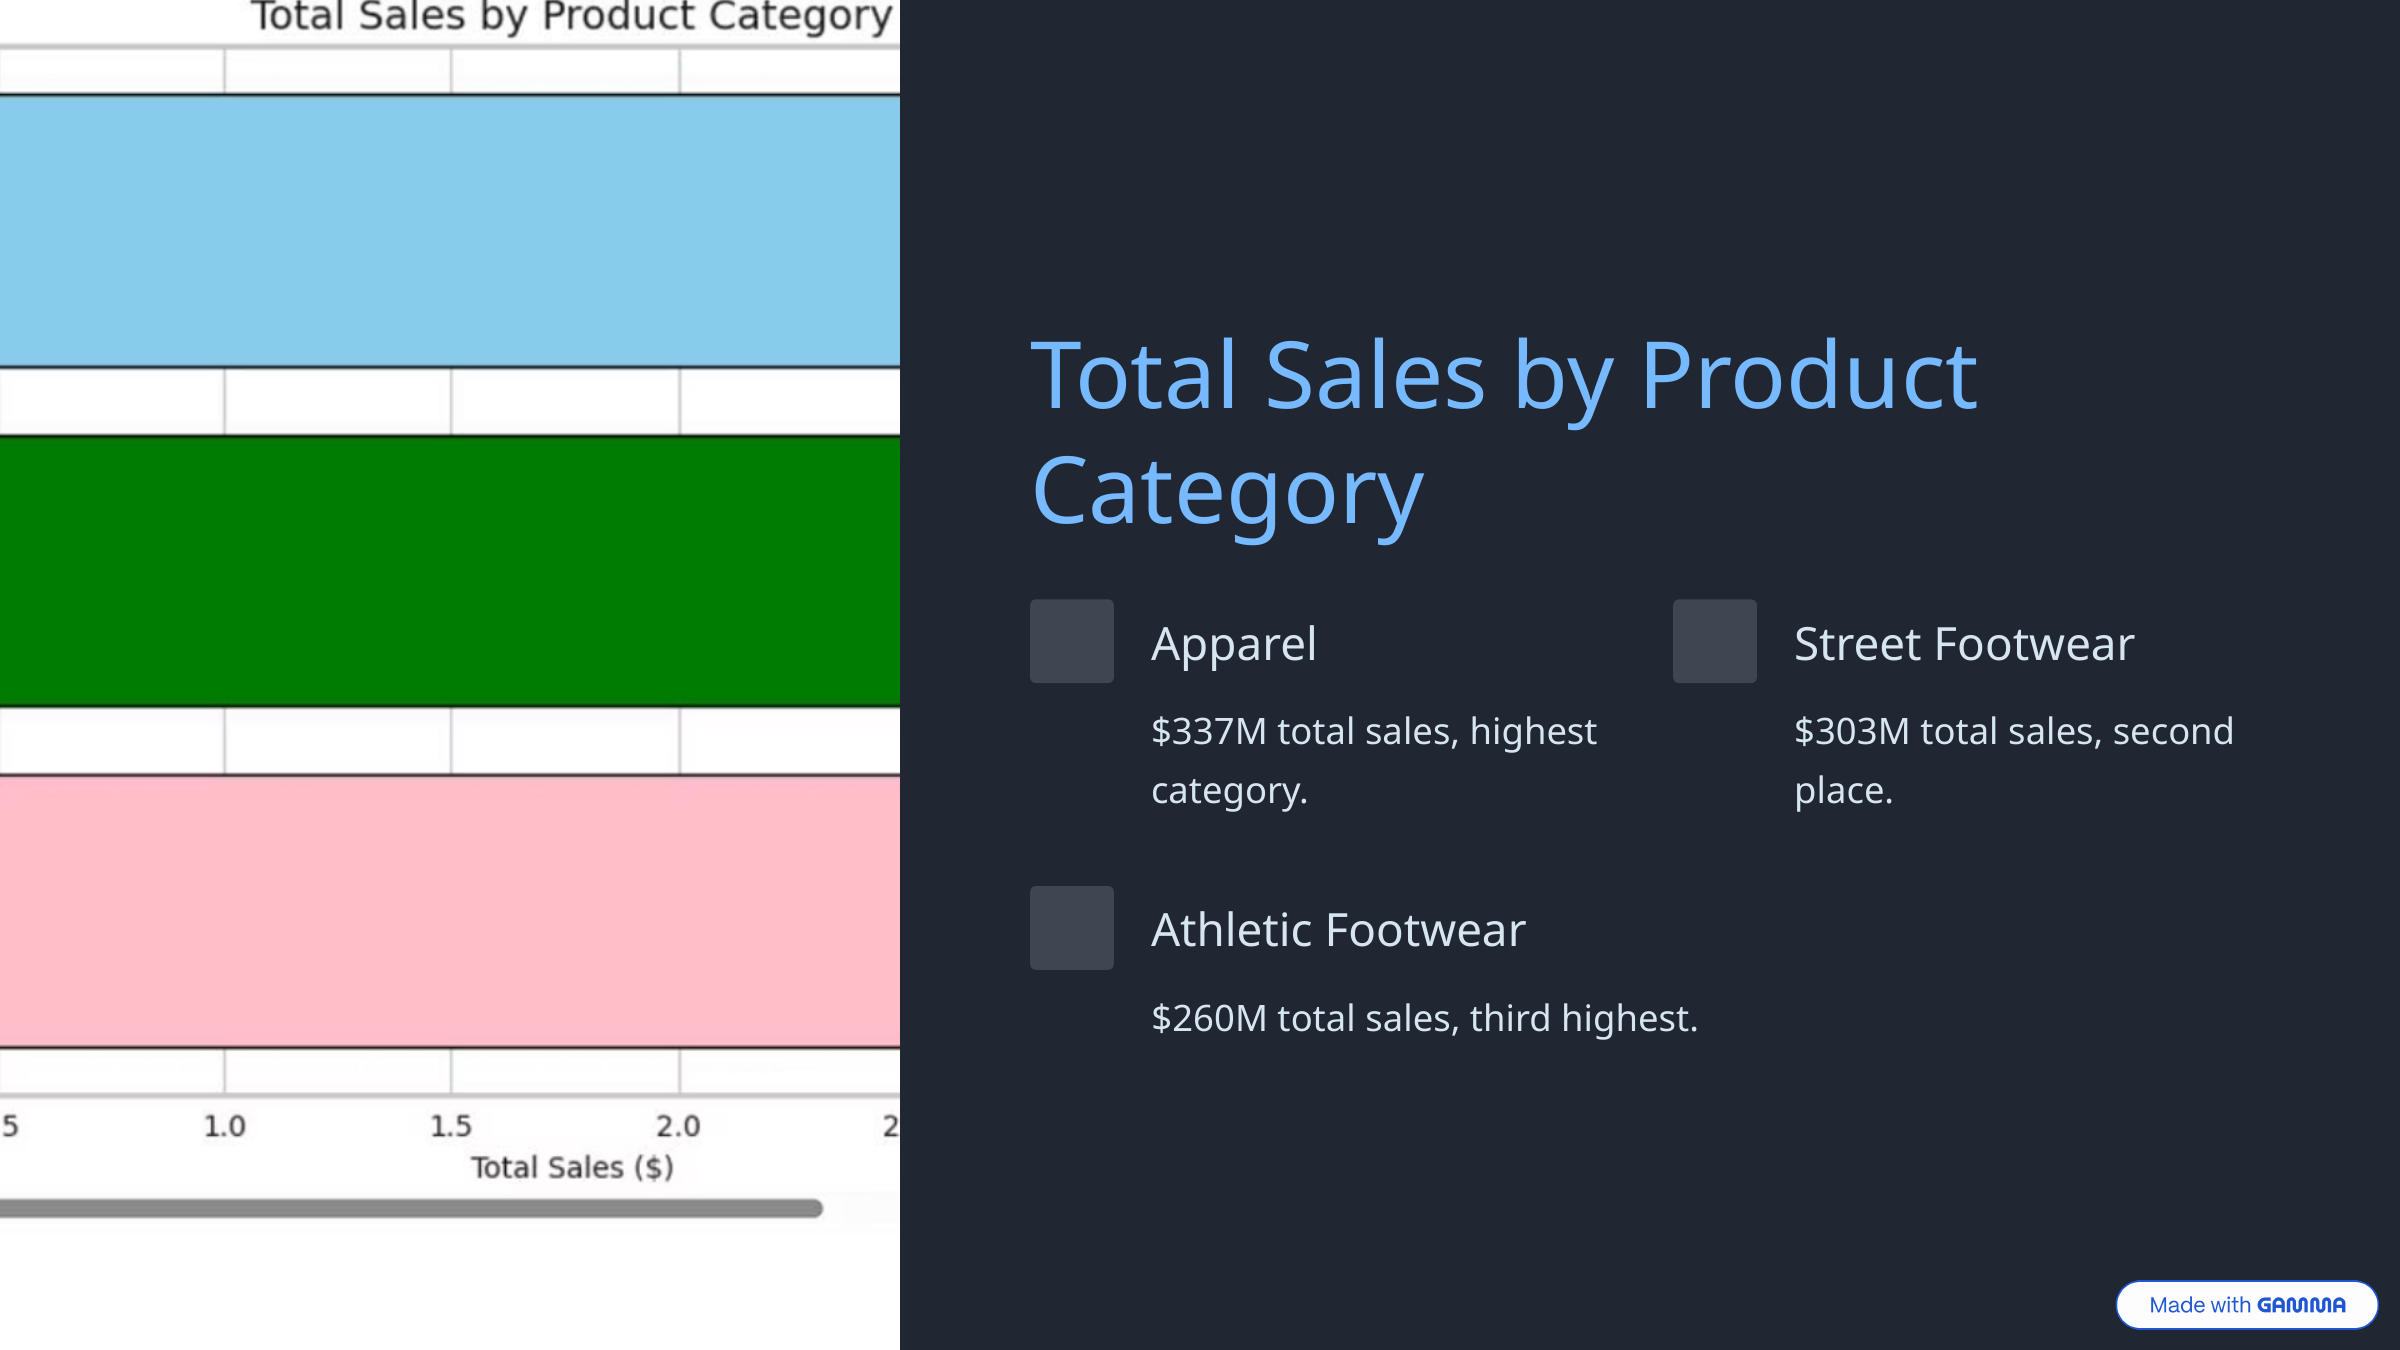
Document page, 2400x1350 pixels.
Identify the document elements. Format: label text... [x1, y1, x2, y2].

text_box [1030, 886, 1114, 970]
picture [2106, 1271, 2389, 1339]
text_box $303M total sales, second place. [1794, 692, 2270, 812]
text_box [1030, 599, 1114, 684]
picture [0, 0, 900, 1350]
text_box Apparel [1151, 612, 1617, 671]
text_box Street Footwear [1794, 612, 2260, 671]
text_box $337M total sales, highest category. [1151, 692, 1627, 812]
text_box $260M total sales, third highest. [1151, 979, 2270, 1039]
text_box [1673, 599, 1757, 684]
text_box Total Sales by Product Category [1030, 311, 2270, 544]
text_box Athletic Footwear [1151, 898, 1617, 957]
